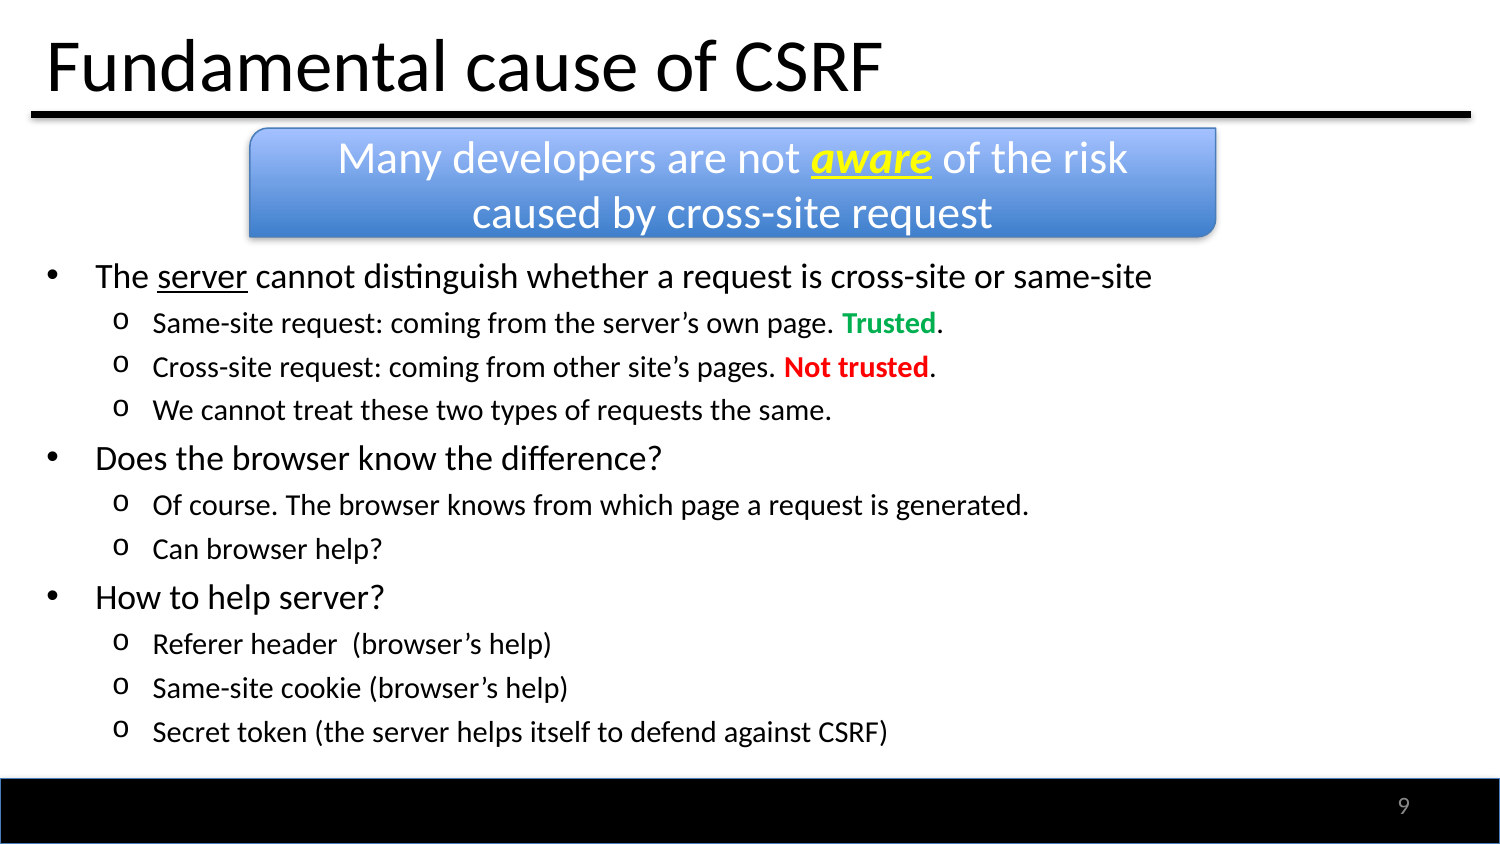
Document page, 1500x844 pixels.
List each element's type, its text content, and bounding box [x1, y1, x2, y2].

slide_number 8 [1074, 782, 1425, 827]
title Fundamental cause of CSRF [31, 16, 1472, 106]
text_box Many developers are not aware of the risk caused by cross-site request [249, 127, 1217, 238]
list The server cannot distinguish whether a request is cross-site or same-site Same-site request: coming from the server’s own page. Trusted. Cross-site request: coming from other site’s pages. Not trusted. We cannot treat these two types of requests the same. Does the browser know the difference? Of course. The browser knows from which page a request is generated. Can browser help? How to help server? Referer header (browser’s help) Same-site cookie (browser’s help) Secret token (the server helps itself to defend against CSRF) [31, 236, 1472, 760]
